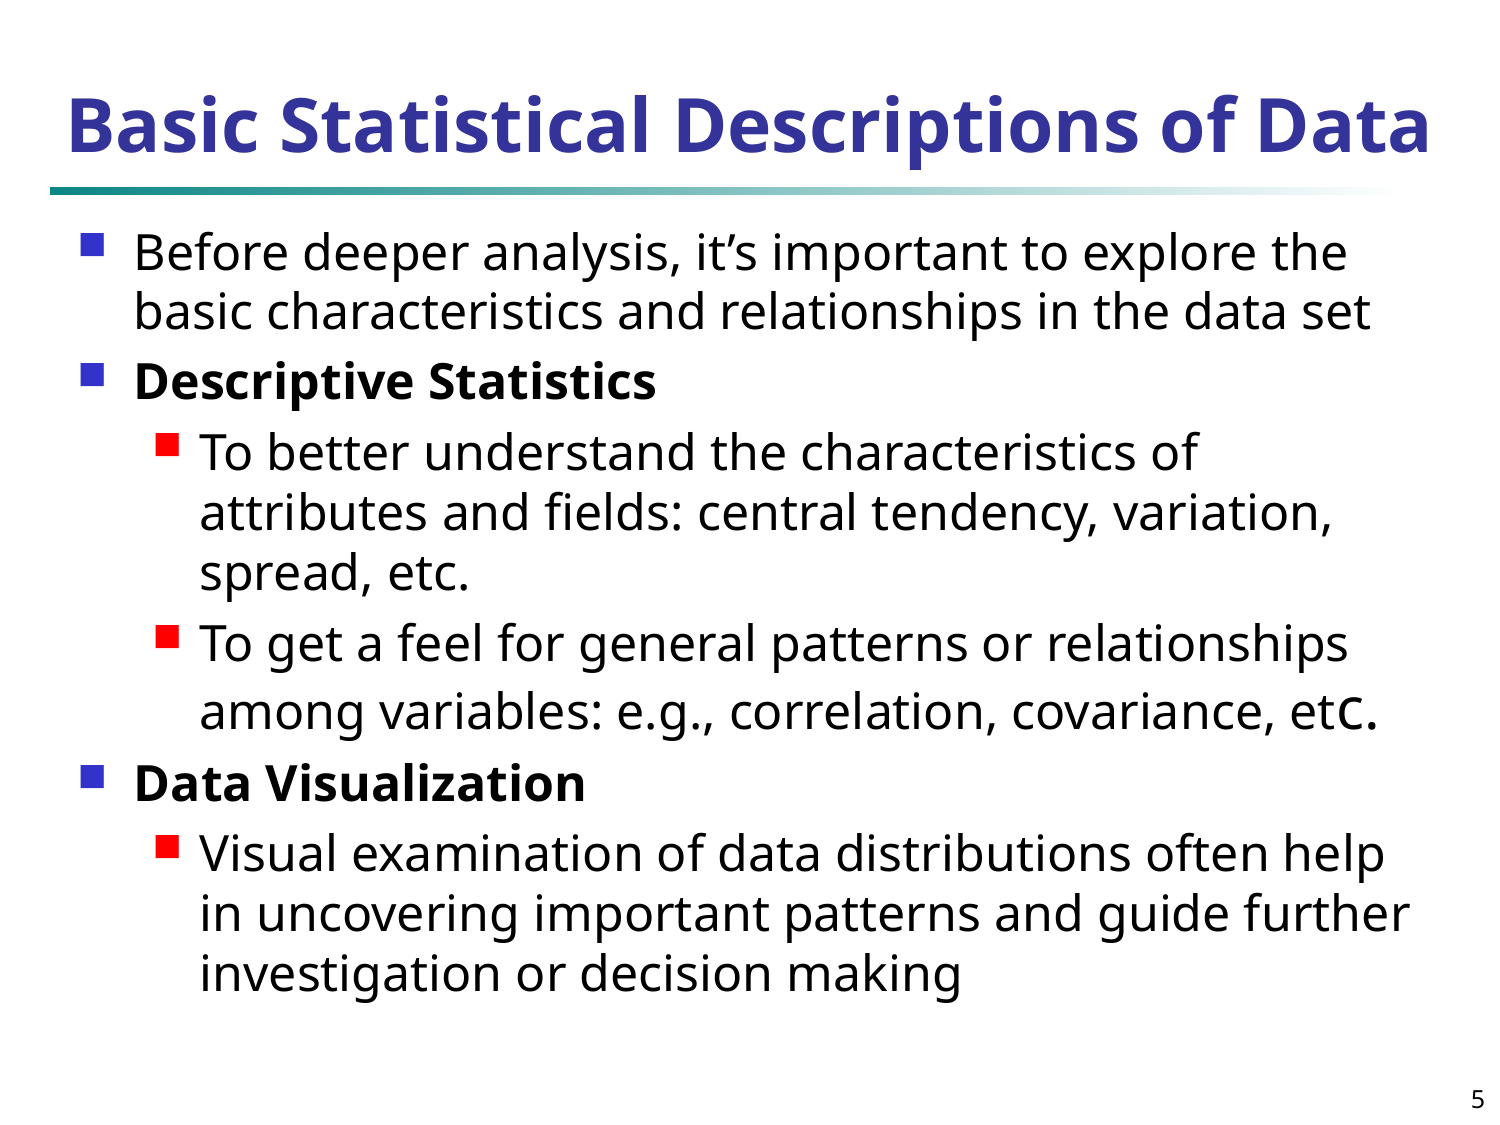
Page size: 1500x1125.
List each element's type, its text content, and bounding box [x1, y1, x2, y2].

title Basic Statistical Descriptions of Data [0, 50, 1500, 175]
list Before deeper analysis, it’s important to explore the basic characteristics and relationships in the data set Descriptive Statistics To better understand the characteristics of attributes and fields: central tendency, variation, spread, etc. To get a feel for general patterns or relationships among variables: e.g., correlation, covariance, etc. Data Visualization Visual examination of data distributions often help in uncovering important patterns and guide further investigation or decision making [62, 212, 1438, 1075]
slide_number 5 [1349, 1062, 1500, 1125]
